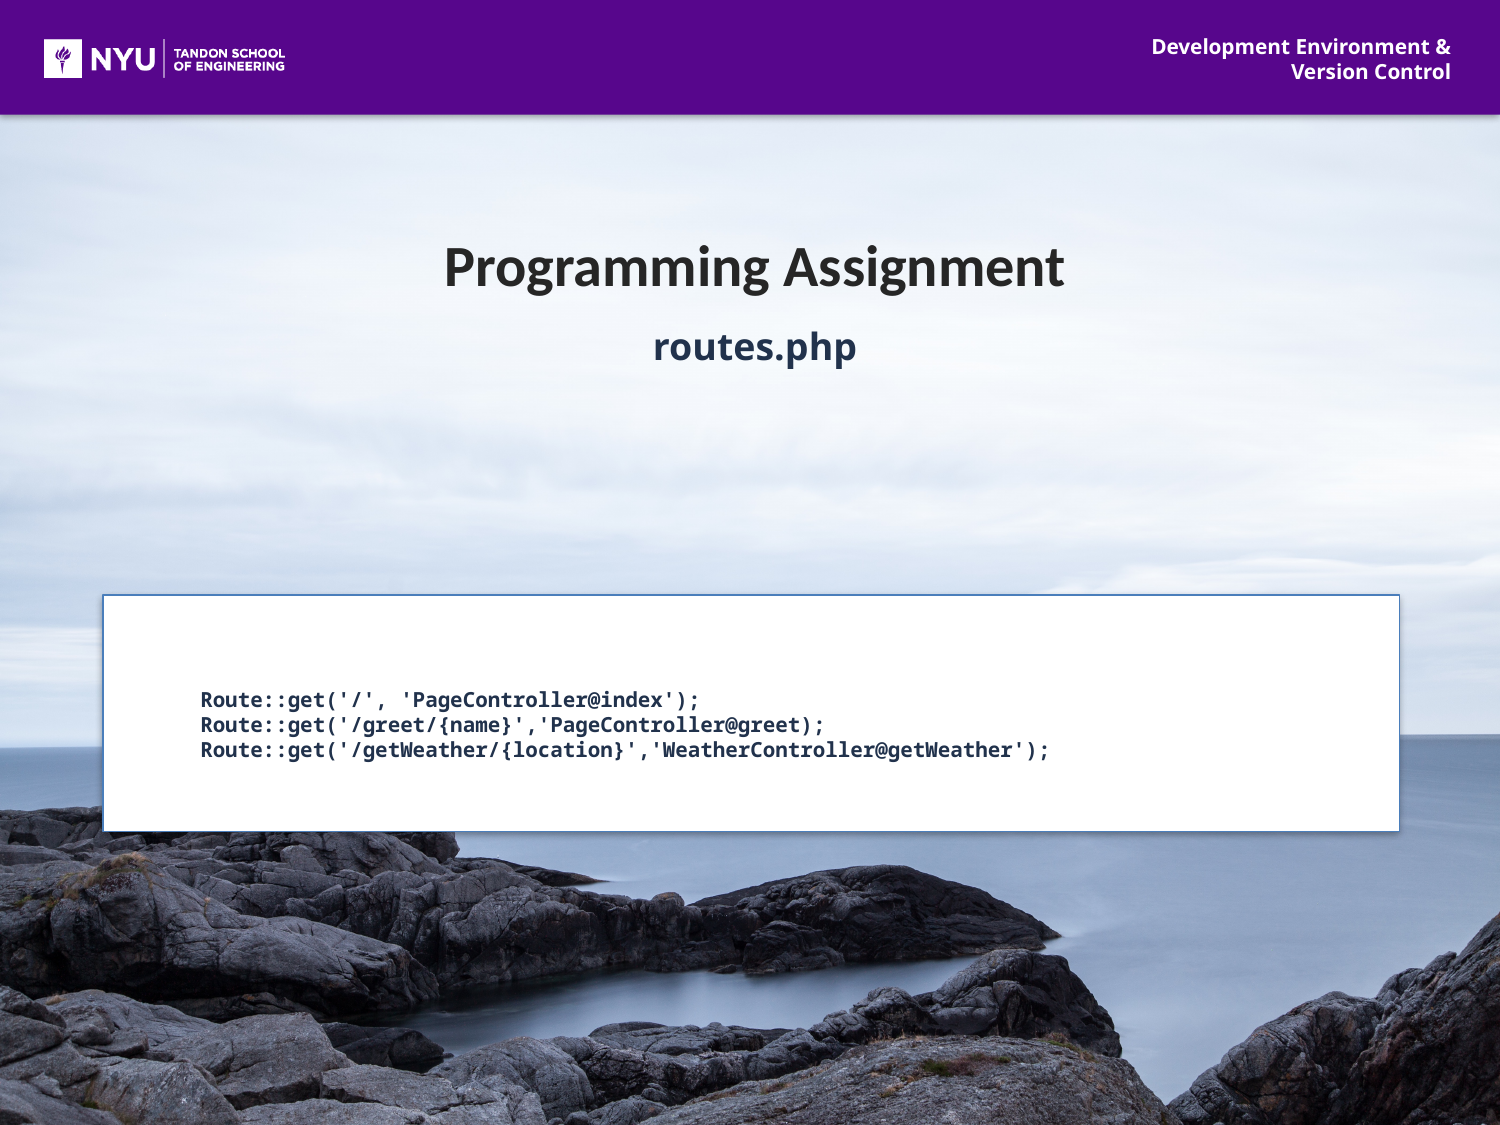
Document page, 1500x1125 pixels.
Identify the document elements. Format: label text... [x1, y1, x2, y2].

picture [0, 115, 1500, 1125]
text_box routes.php [44, 315, 1466, 375]
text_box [0, 0, 1500, 115]
text_box Programming Assignment [44, 220, 1466, 306]
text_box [102, 594, 1400, 832]
